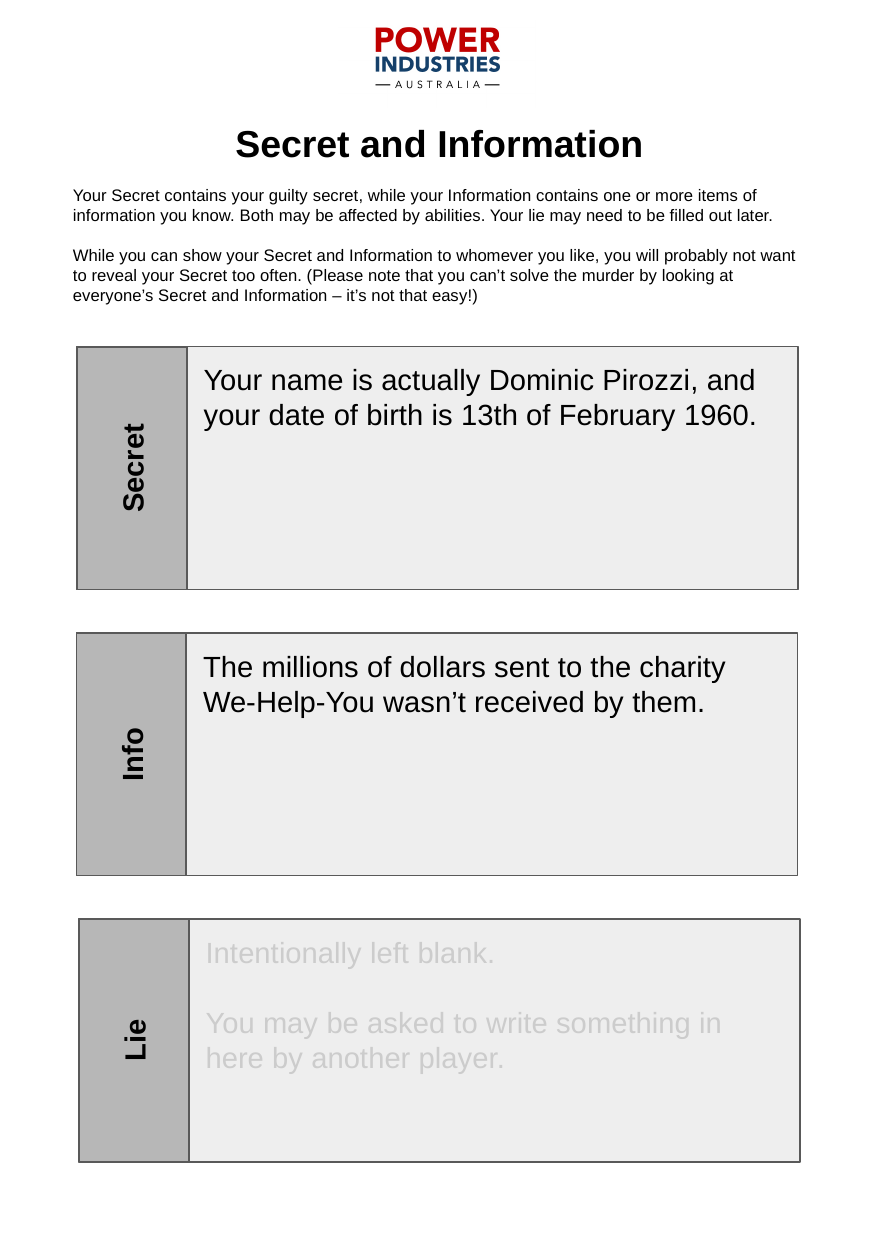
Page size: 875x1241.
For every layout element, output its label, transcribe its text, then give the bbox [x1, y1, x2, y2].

text_box Secret and Information Your Secret contains your guilty secret, while your Information contains one or more items of information you know. Both may be affected by abilities. Your lie may need to be filled out later. While you can show your Secret and Information to whomever you like, you will probably not want to reveal your Secret too often. (Please note that you can’t solve the murder by looking at everyone’s Secret and Information – it’s not that easy!) [57, 104, 822, 372]
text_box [76, 346, 799, 590]
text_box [78, 918, 801, 1163]
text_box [76, 632, 798, 876]
picture [338, 20, 536, 104]
